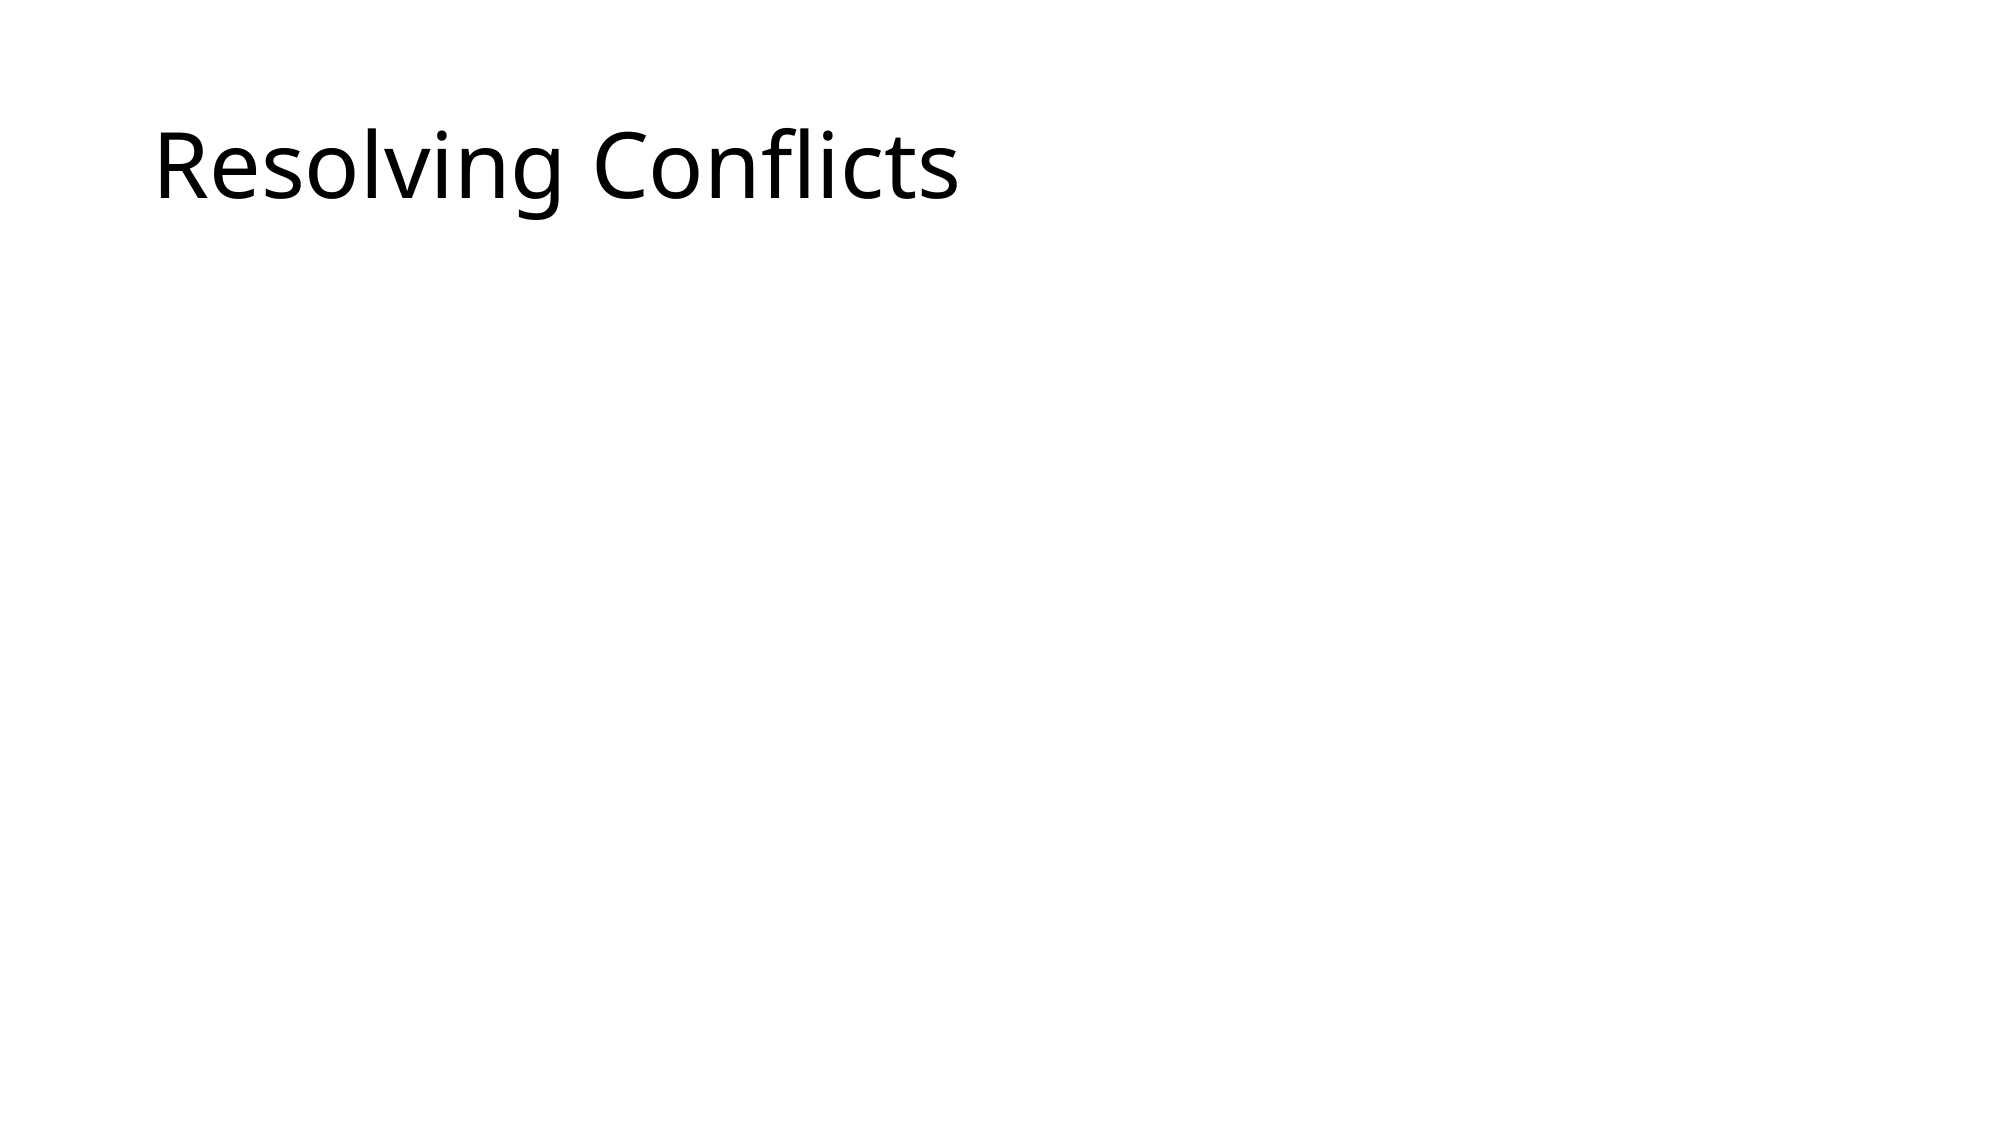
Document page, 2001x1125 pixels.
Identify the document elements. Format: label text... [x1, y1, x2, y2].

title Resolving Conflicts [137, 59, 1863, 278]
